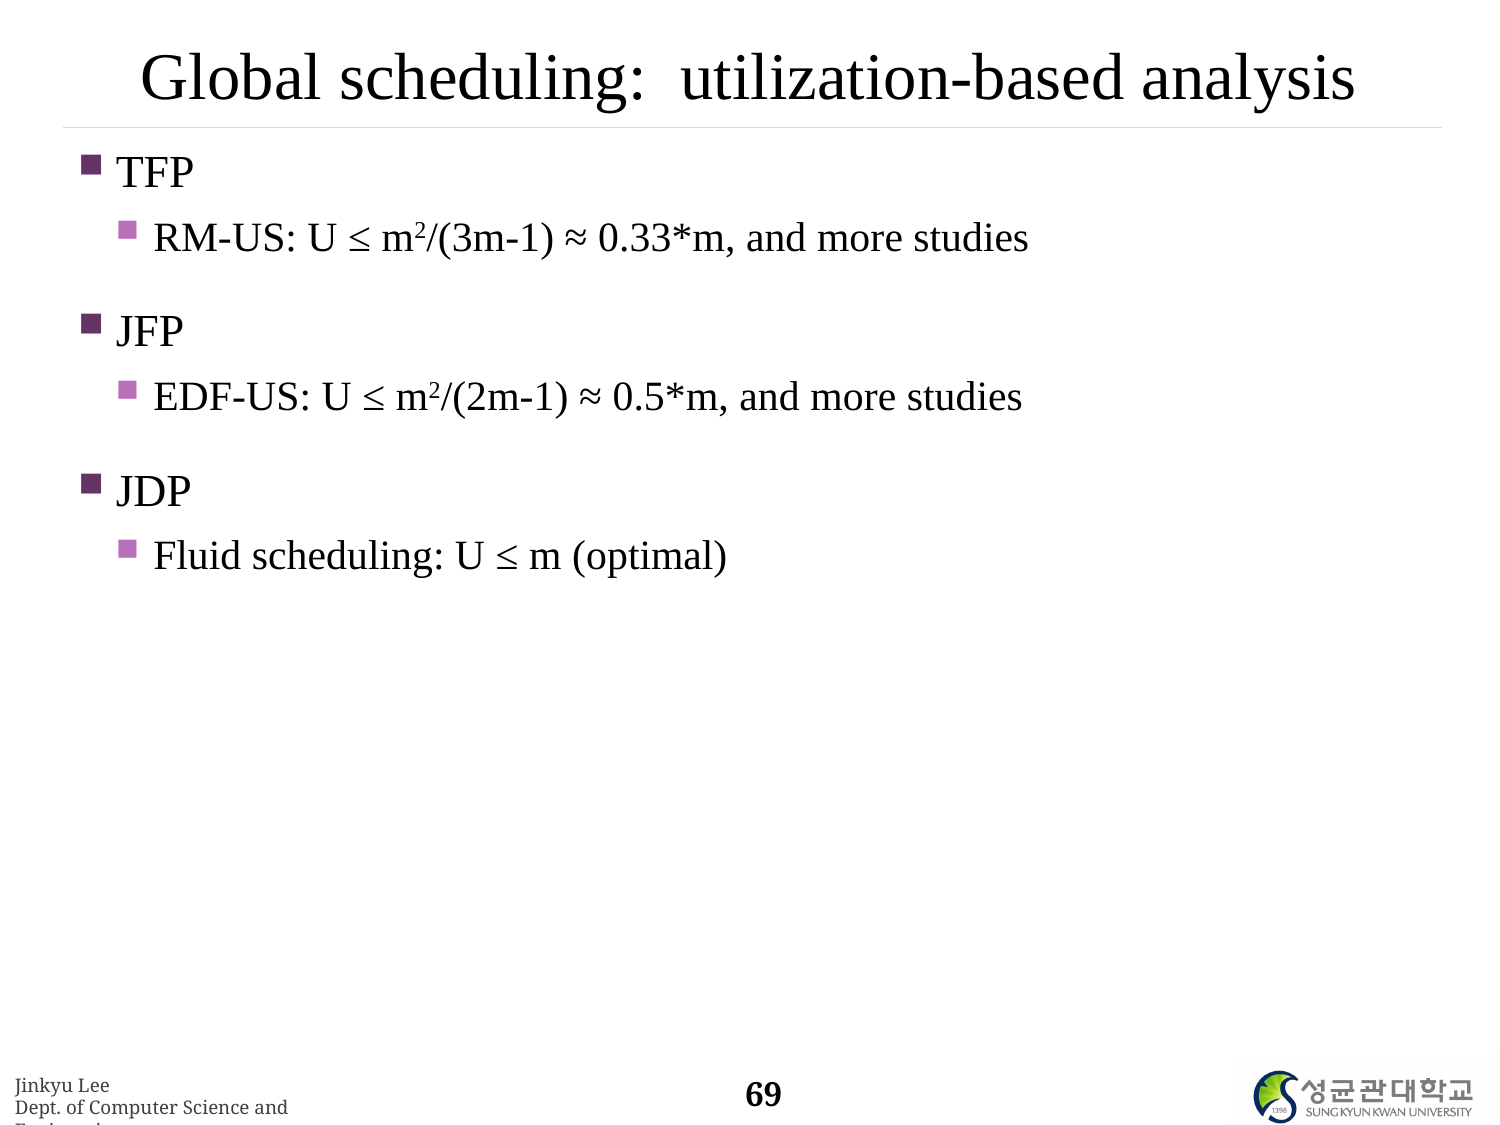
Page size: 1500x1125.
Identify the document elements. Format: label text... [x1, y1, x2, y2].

list TFP RM-US: U ≤ m2/(3m-1) ≈ 0.33*m, and more studies JFP EDF-US: U ≤ m2/(2m-1) ≈ 0.5*m, and more studies JDP Fluid scheduling: U ≤ m (optimal) [63, 134, 1442, 1100]
title Global scheduling: utilization-based analysis [0, 25, 1500, 116]
picture [1231, 1055, 1500, 1125]
